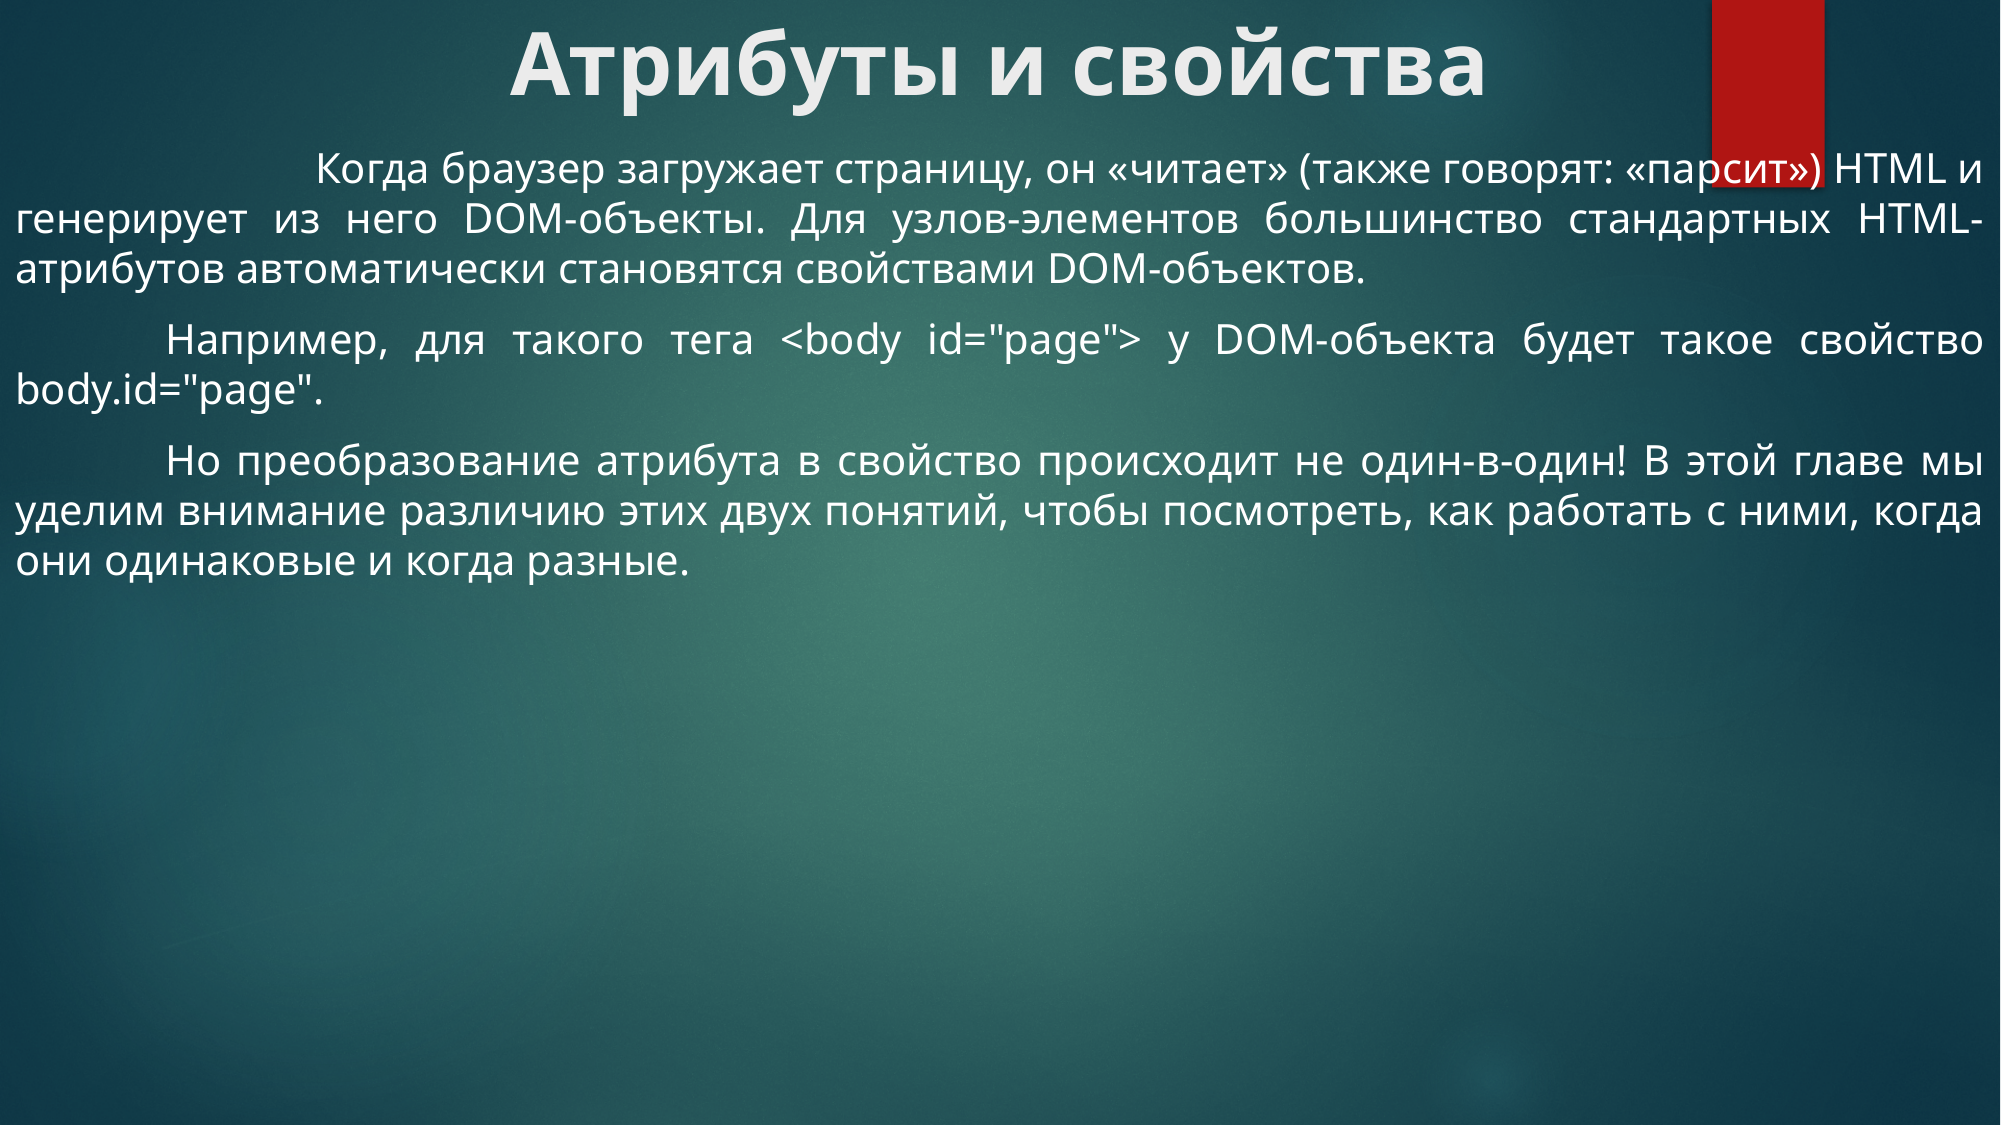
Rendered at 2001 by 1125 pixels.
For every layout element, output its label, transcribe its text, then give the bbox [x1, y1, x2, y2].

list Когда браузер загружает страницу, он «читает» (также говорят: «парсит») HTML и генерирует из него DOM-объекты. Для узлов-элементов большинство стандартных HTML-атрибутов автоматически становятся свойствами DOM-объектов. Например, для такого тега <body id="page"> у DOM-объекта будет такое свойство body.id="page". Но преобразование атрибута в свойство происходит не один-в-один! В этой главе мы уделим внимание различию этих двух понятий, чтобы посмотреть, как работать с ними, когда они одинаковые и когда разные. [0, 134, 2000, 1125]
title Атрибуты и свойства [0, 0, 2000, 134]
